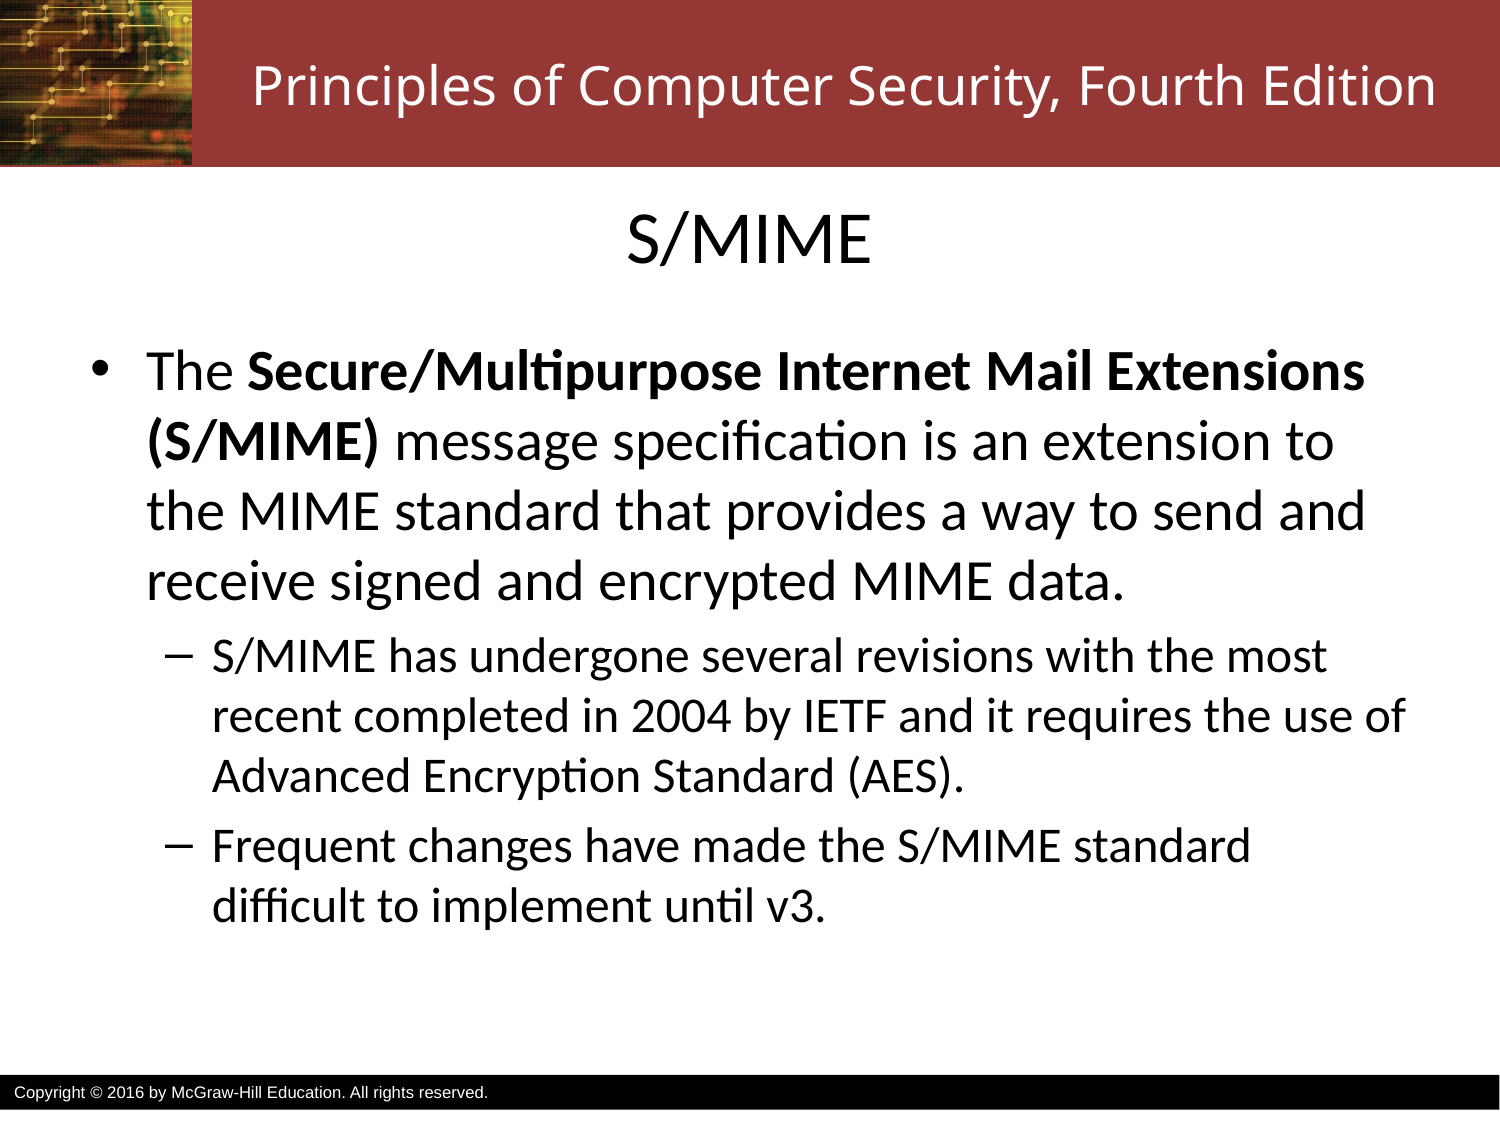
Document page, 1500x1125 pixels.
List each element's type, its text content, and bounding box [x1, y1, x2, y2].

picture [0, 0, 192, 165]
list The Secure/Multipurpose Internet Mail Extensions (S/MIME) message specification is an extension to the MIME standard that provides a way to send and receive signed and encrypted MIME data. S/MIME has undergone several revisions with the most recent completed in 2004 by IETF and it requires the use of Advanced Encryption Standard (AES). Frequent changes have made the S/MIME standard difficult to implement until v3. [75, 324, 1425, 1005]
title S/MIME [75, 181, 1425, 324]
